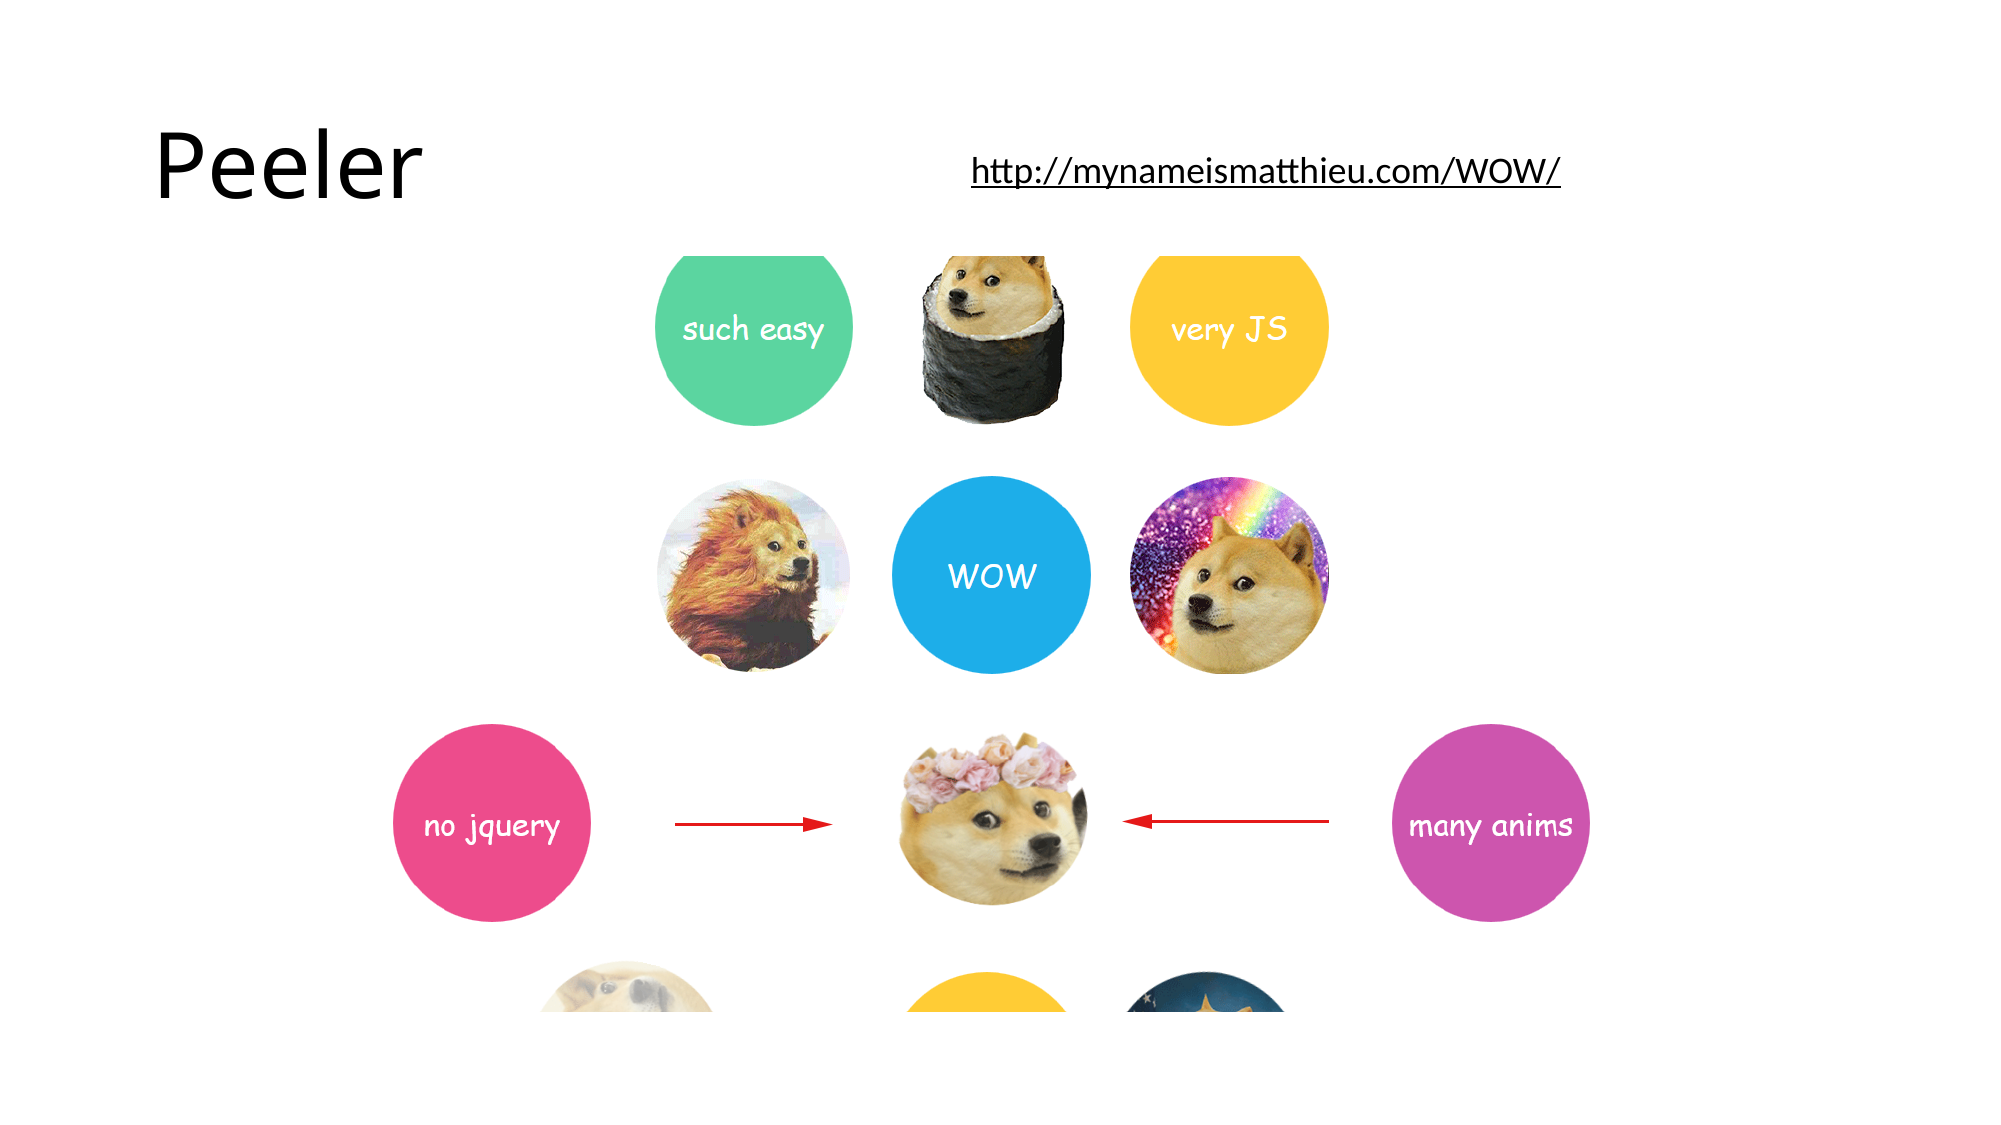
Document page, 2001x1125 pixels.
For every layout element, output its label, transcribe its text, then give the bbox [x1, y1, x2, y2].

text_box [333, 256, 1667, 1012]
title Peeler [137, 59, 1863, 278]
text_box http://mynameismatthieu.com/WOW/ [955, 138, 1585, 198]
